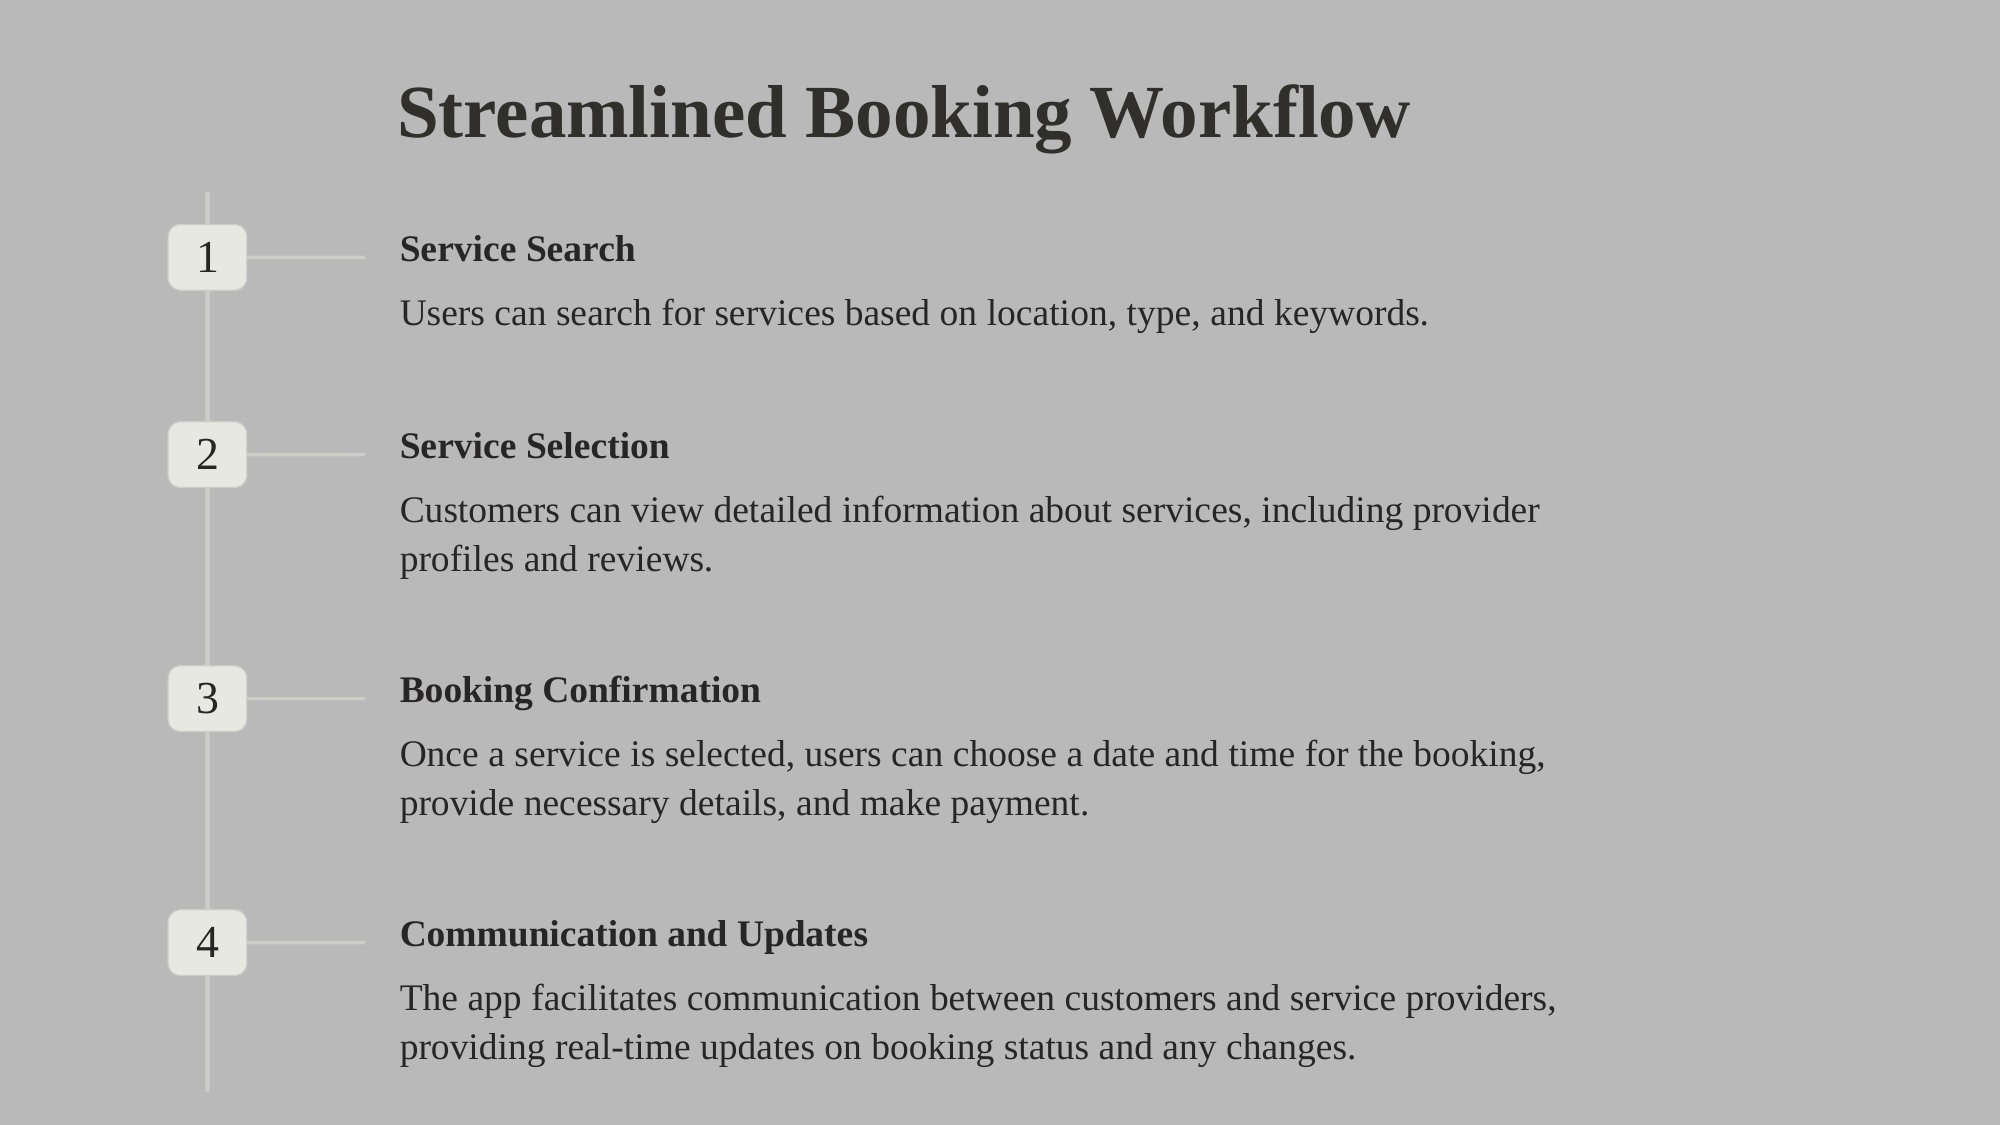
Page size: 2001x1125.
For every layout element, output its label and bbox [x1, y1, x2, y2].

text_box [155, 56, 1654, 1092]
